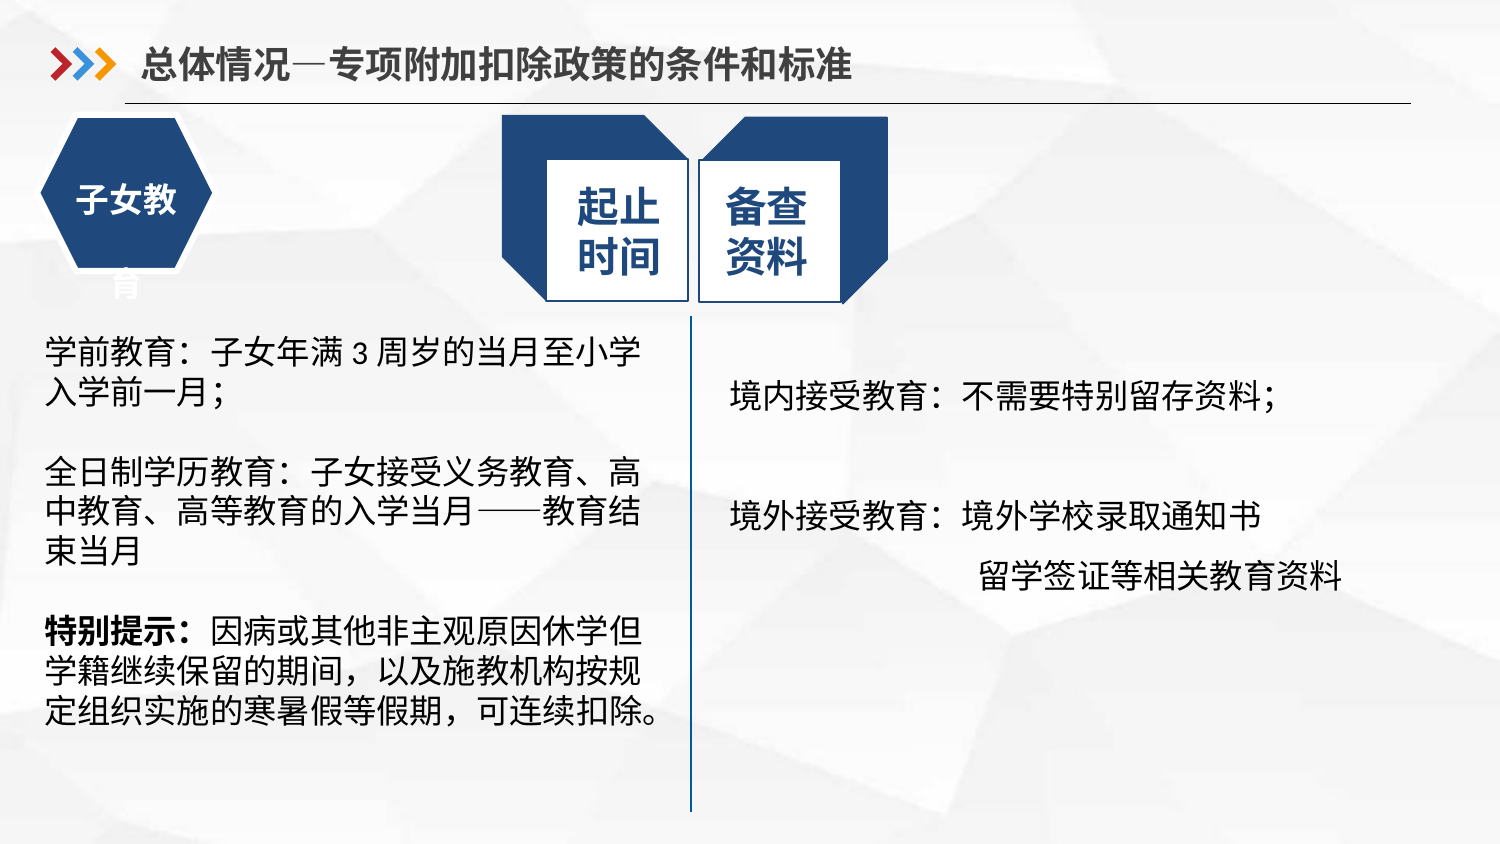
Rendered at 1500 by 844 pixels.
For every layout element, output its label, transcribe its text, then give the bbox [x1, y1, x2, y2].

text_box 总体情况—专项附加扣除政策的条件和标准 [140, 32, 916, 95]
text_box 学前教育：子女年满3周岁的当月至小学入学前一月； 全日制学历教育：子女接受义务教育、高中教育、高等教育的入学当月——教育结束当月 特别提示：因病或其他非主观原因休学但学籍继续保留的期间，以及施教机构按规定组织实施的寒暑假等假期，可连续扣除。 [29, 323, 686, 738]
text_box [698, 117, 888, 304]
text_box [36, 114, 216, 272]
text_box 境内接受教育：不需要特别留存资料； 境外接受教育：境外学校录取通知书 留学签证等相关教育资料 [714, 348, 1376, 603]
text_box [92, 45, 119, 83]
text_box [48, 45, 75, 83]
text_box [70, 45, 97, 83]
picture [0, 0, 1500, 844]
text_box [501, 114, 689, 302]
